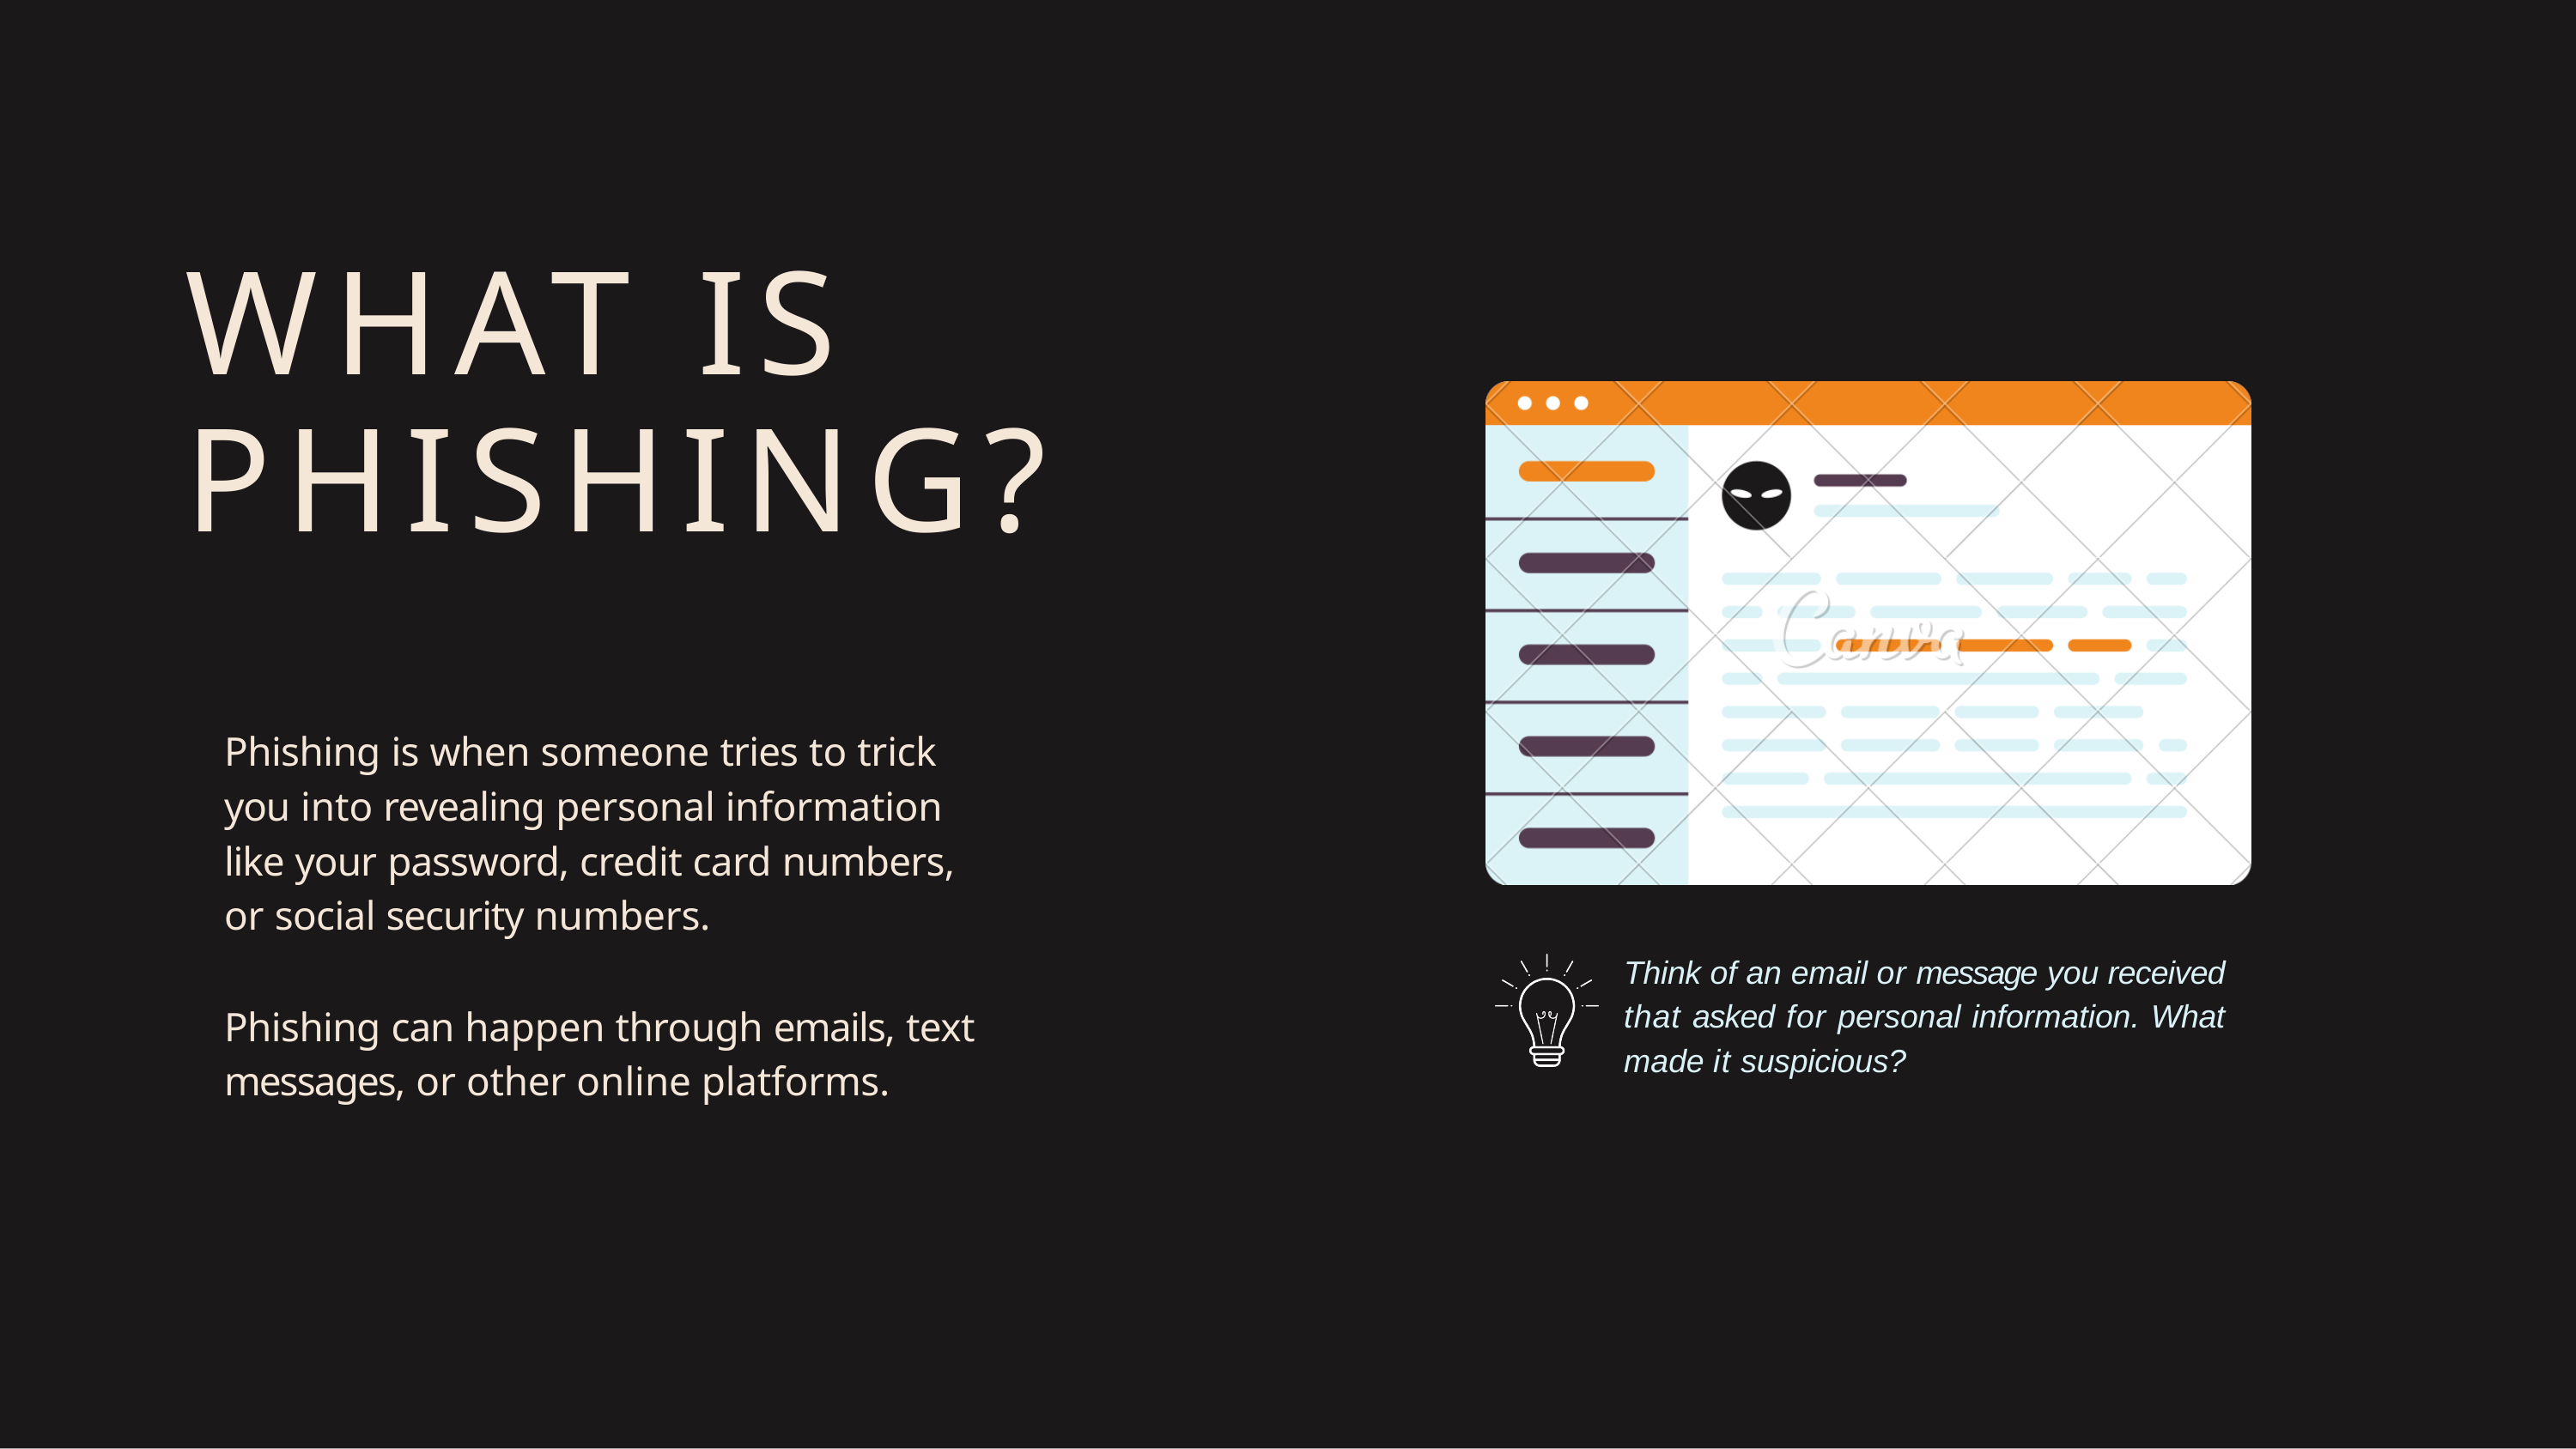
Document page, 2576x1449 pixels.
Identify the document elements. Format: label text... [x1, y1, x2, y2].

text_box Think of an email or message you received that asked for personal information. What made it suspicious? [1622, 944, 2226, 1079]
text_box Phishing is when someone tries to trick you into revealing personal information like your password, credit card numbers, or social security numbers. [222, 718, 1004, 939]
picture [1485, 381, 2251, 886]
picture [1495, 954, 1600, 1067]
text_box Phishing can happen through emails, text messages, or other online platforms. [222, 992, 1017, 1104]
title WHAT IS PHISHING? [183, 227, 1092, 561]
